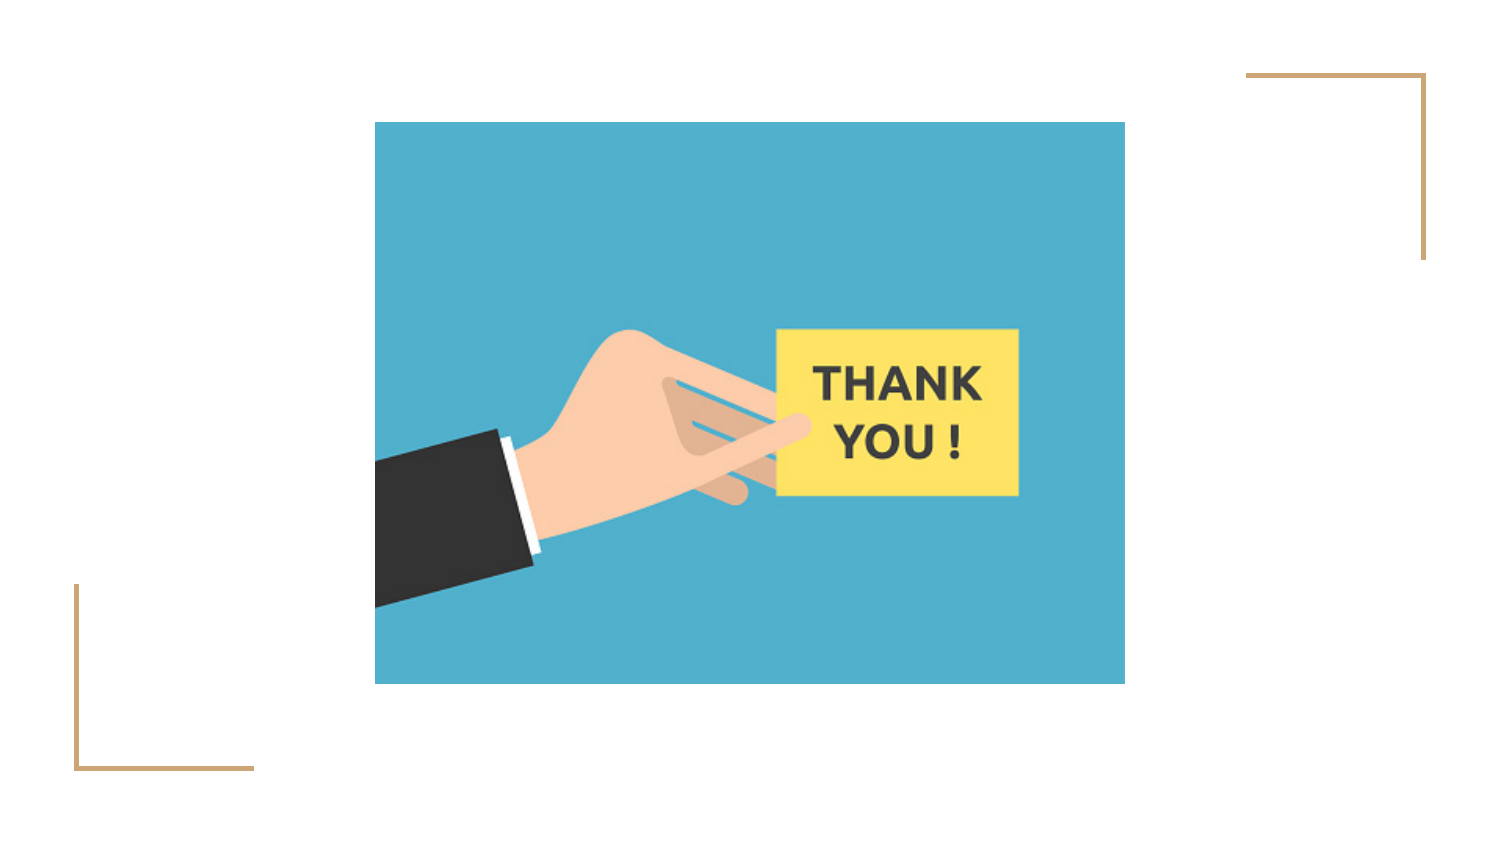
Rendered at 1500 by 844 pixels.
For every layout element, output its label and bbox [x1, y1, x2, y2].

picture [375, 121, 1125, 684]
